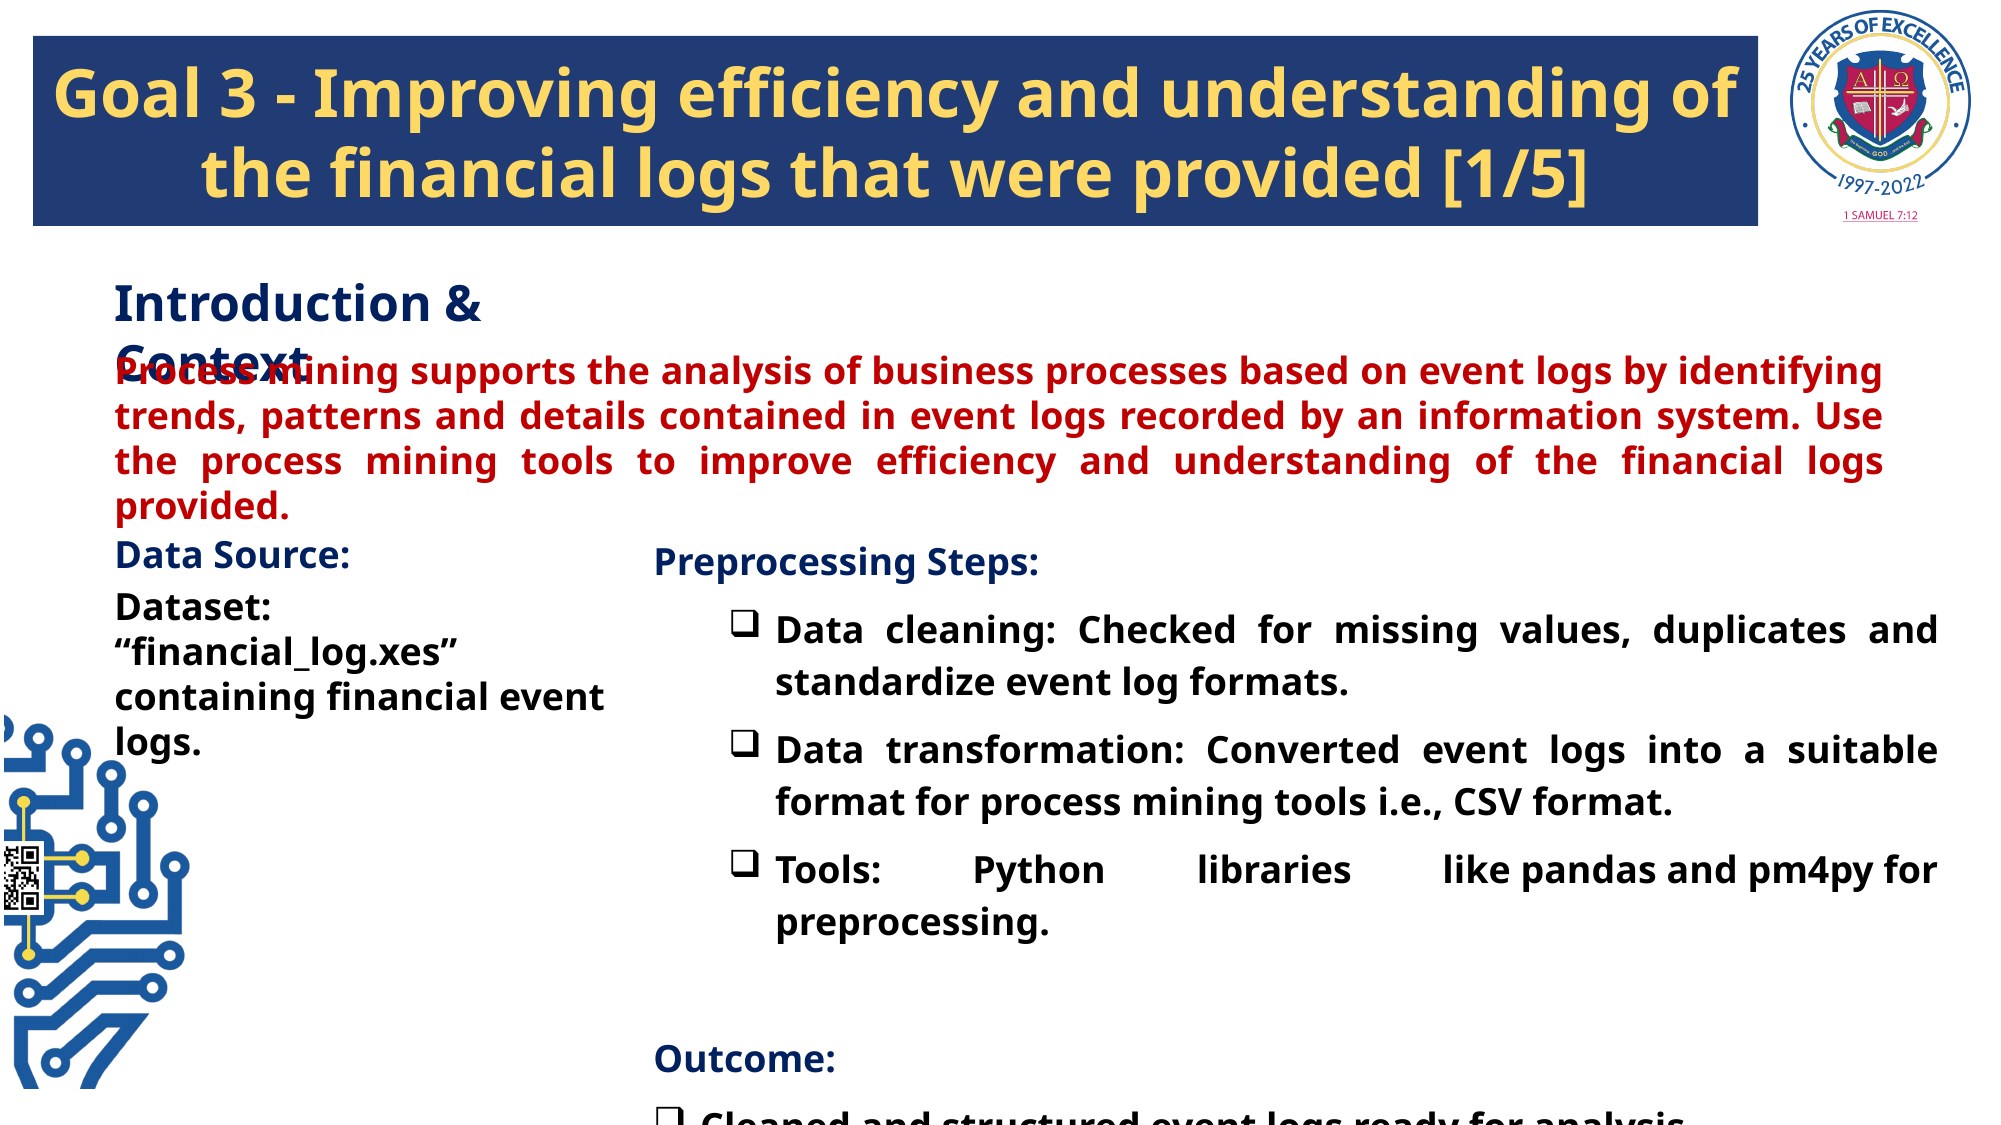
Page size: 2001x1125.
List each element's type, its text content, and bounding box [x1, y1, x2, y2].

picture [1757, 0, 2000, 242]
text_box Introduction & Context [99, 263, 682, 339]
text_box Preprocessing Steps: Data cleaning: Checked for missing values, duplicates and standardize event log formats. Data transformation: Converted event logs into a suitable format for process mining tools i.e., CSV format. Tools: Python libraries like pandas and pm4py for preprocessing. Outcome: Cleaned and structured event logs ready for analysis. [638, 523, 1955, 1125]
text_box Goal 3 - Improving efficiency and understanding of the financial logs that were provided [1/5] [33, 35, 1752, 226]
picture [3, 674, 196, 1089]
text_box Data Source: Dataset: “financial_log.xes” containing financial event logs. [99, 523, 637, 770]
text_box Process mining supports the analysis of business processes based on event logs by identifying trends, patterns and details contained in event logs recorded by an information system. Use the process mining tools to improve efficiency and understanding of the financial logs provided. [99, 339, 1901, 535]
